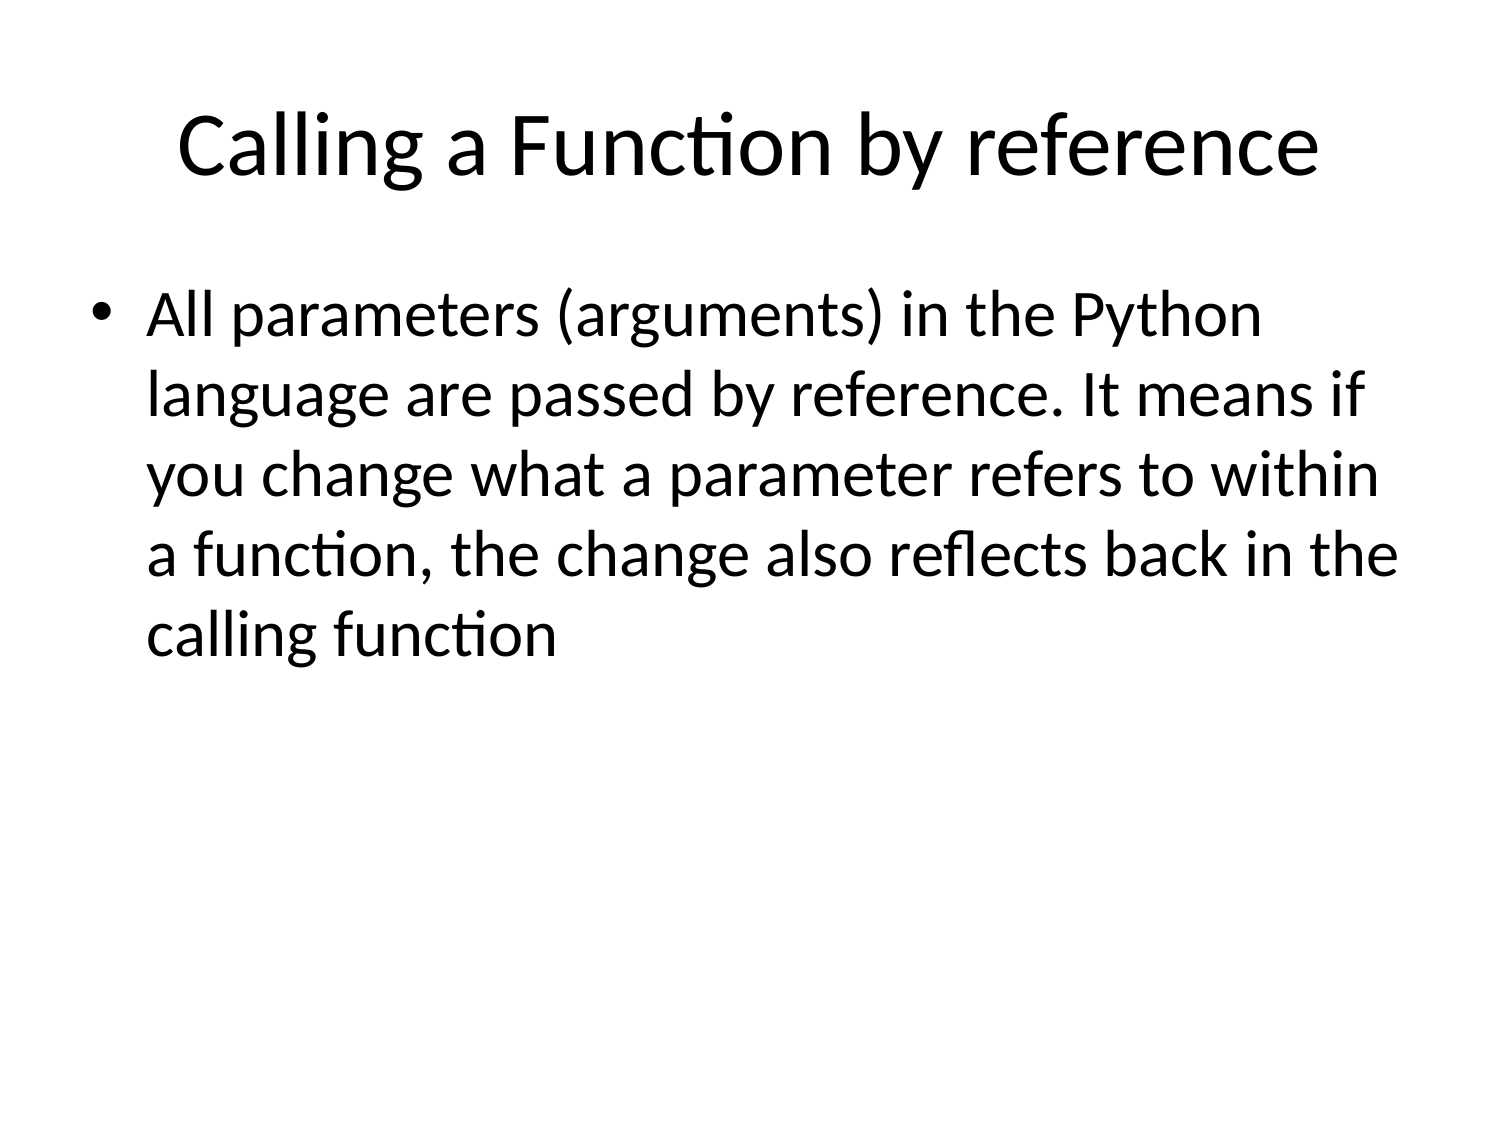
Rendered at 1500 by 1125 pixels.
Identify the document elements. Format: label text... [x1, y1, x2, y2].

title Calling a Function by reference [75, 45, 1425, 233]
list All parameters (arguments) in the Python language are passed by reference. It means if you change what a parameter refers to within a function, the change also reflects back in the calling function [75, 262, 1425, 1005]
